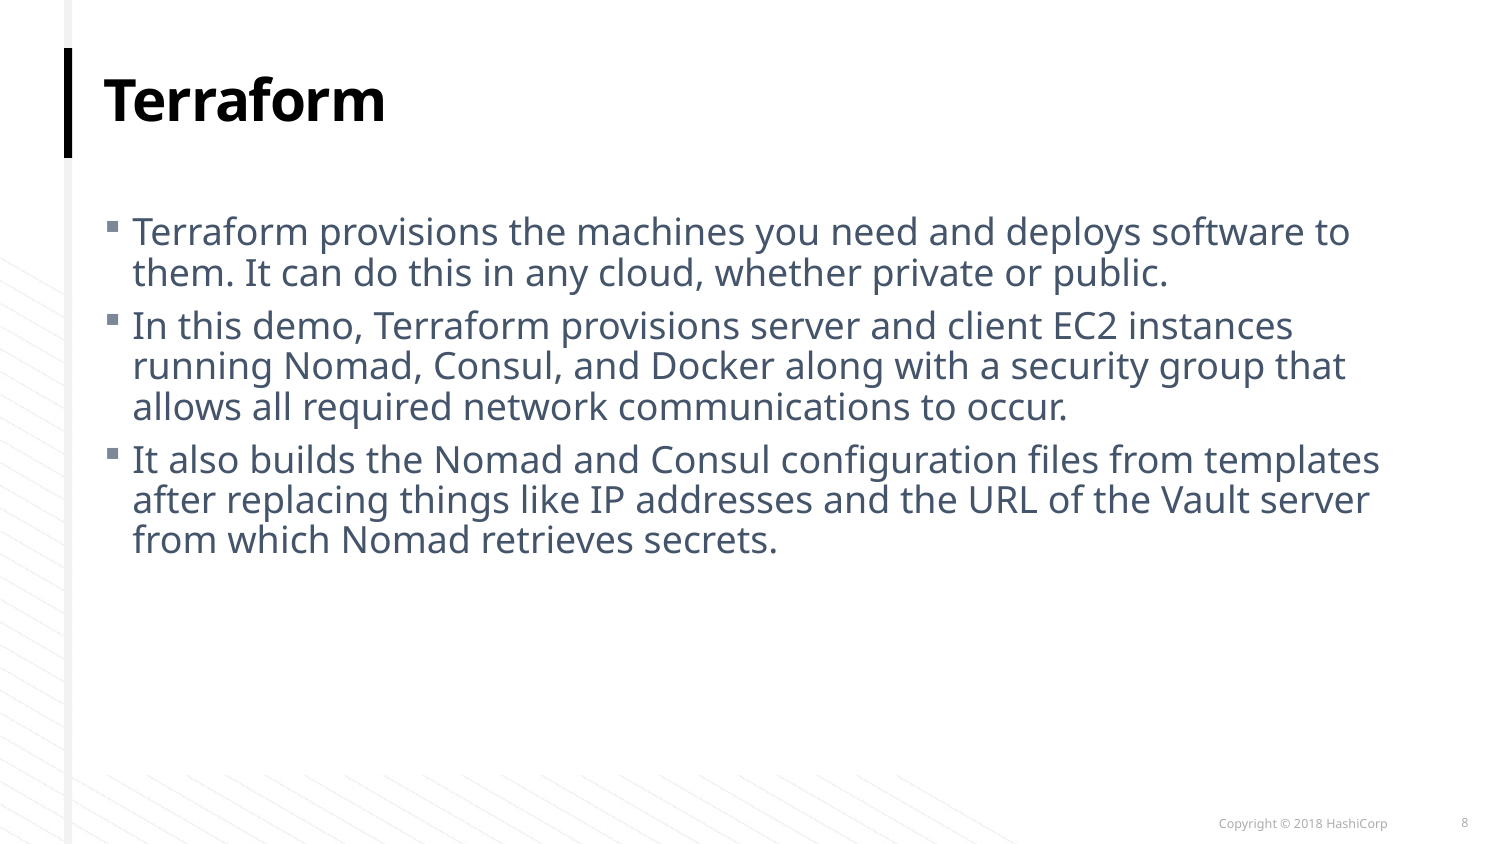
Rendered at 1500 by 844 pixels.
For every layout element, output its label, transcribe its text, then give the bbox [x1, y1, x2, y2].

title Terraform [89, 48, 1428, 184]
slide_number 8 [1427, 808, 1484, 840]
list Terraform provisions the machines you need and deploys software to them. It can do this in any cloud, whether private or public. In this demo, Terraform provisions server and client EC2 instances running Nomad, Consul, and Docker along with a security group that allows all required network communications to occur. It also builds the Nomad and Consul configuration files from templates after replacing things like IP addresses and the URL of the Vault server from which Nomad retrieves secrets. [89, 206, 1428, 775]
